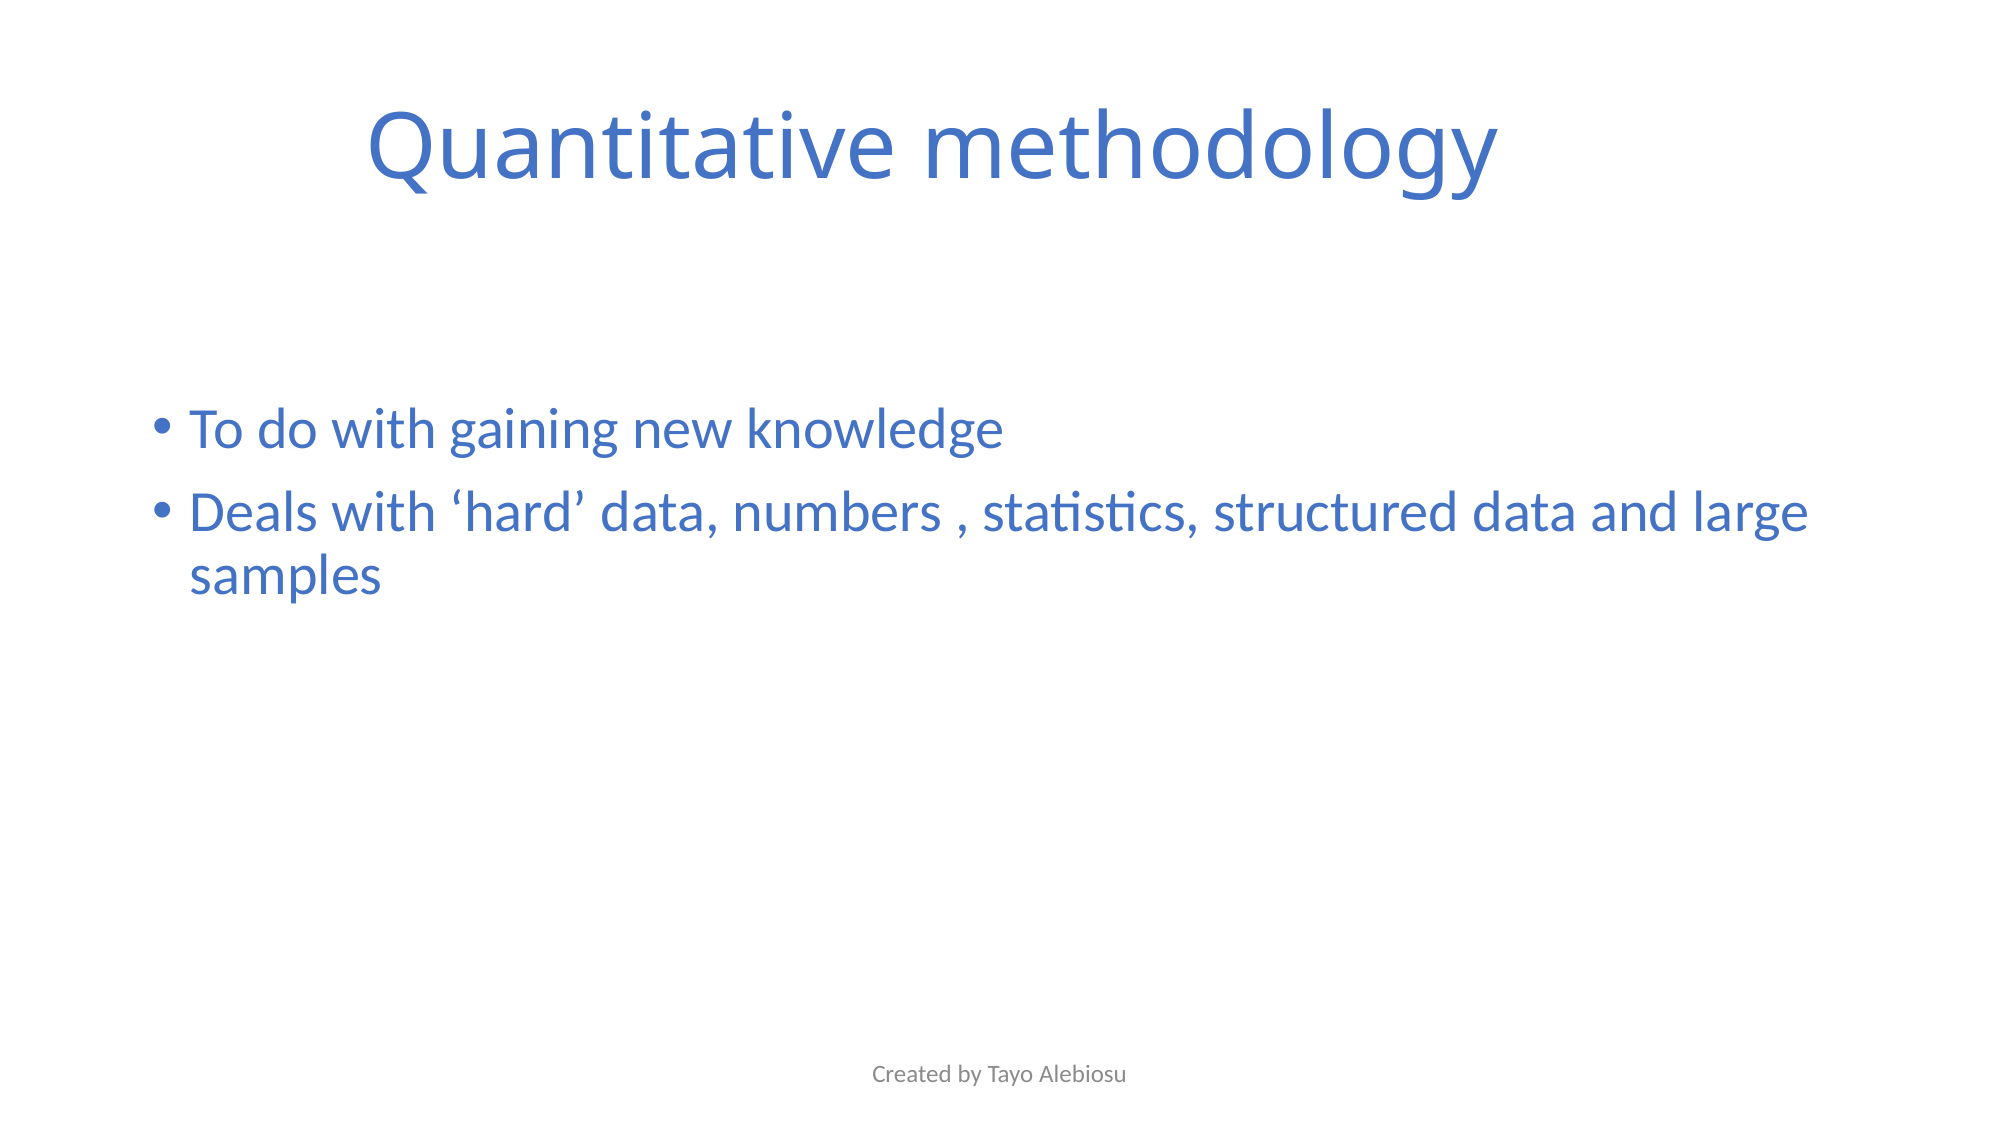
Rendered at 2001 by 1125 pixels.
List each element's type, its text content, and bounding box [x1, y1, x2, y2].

list To do with gaining new knowledge Deals with ‘hard’ data, numbers , statistics, structured data and large samples [137, 299, 1863, 1014]
title Quantitative methodology [350, 54, 1701, 243]
footer Created by Tayo Alebiosu [662, 1042, 1338, 1103]
